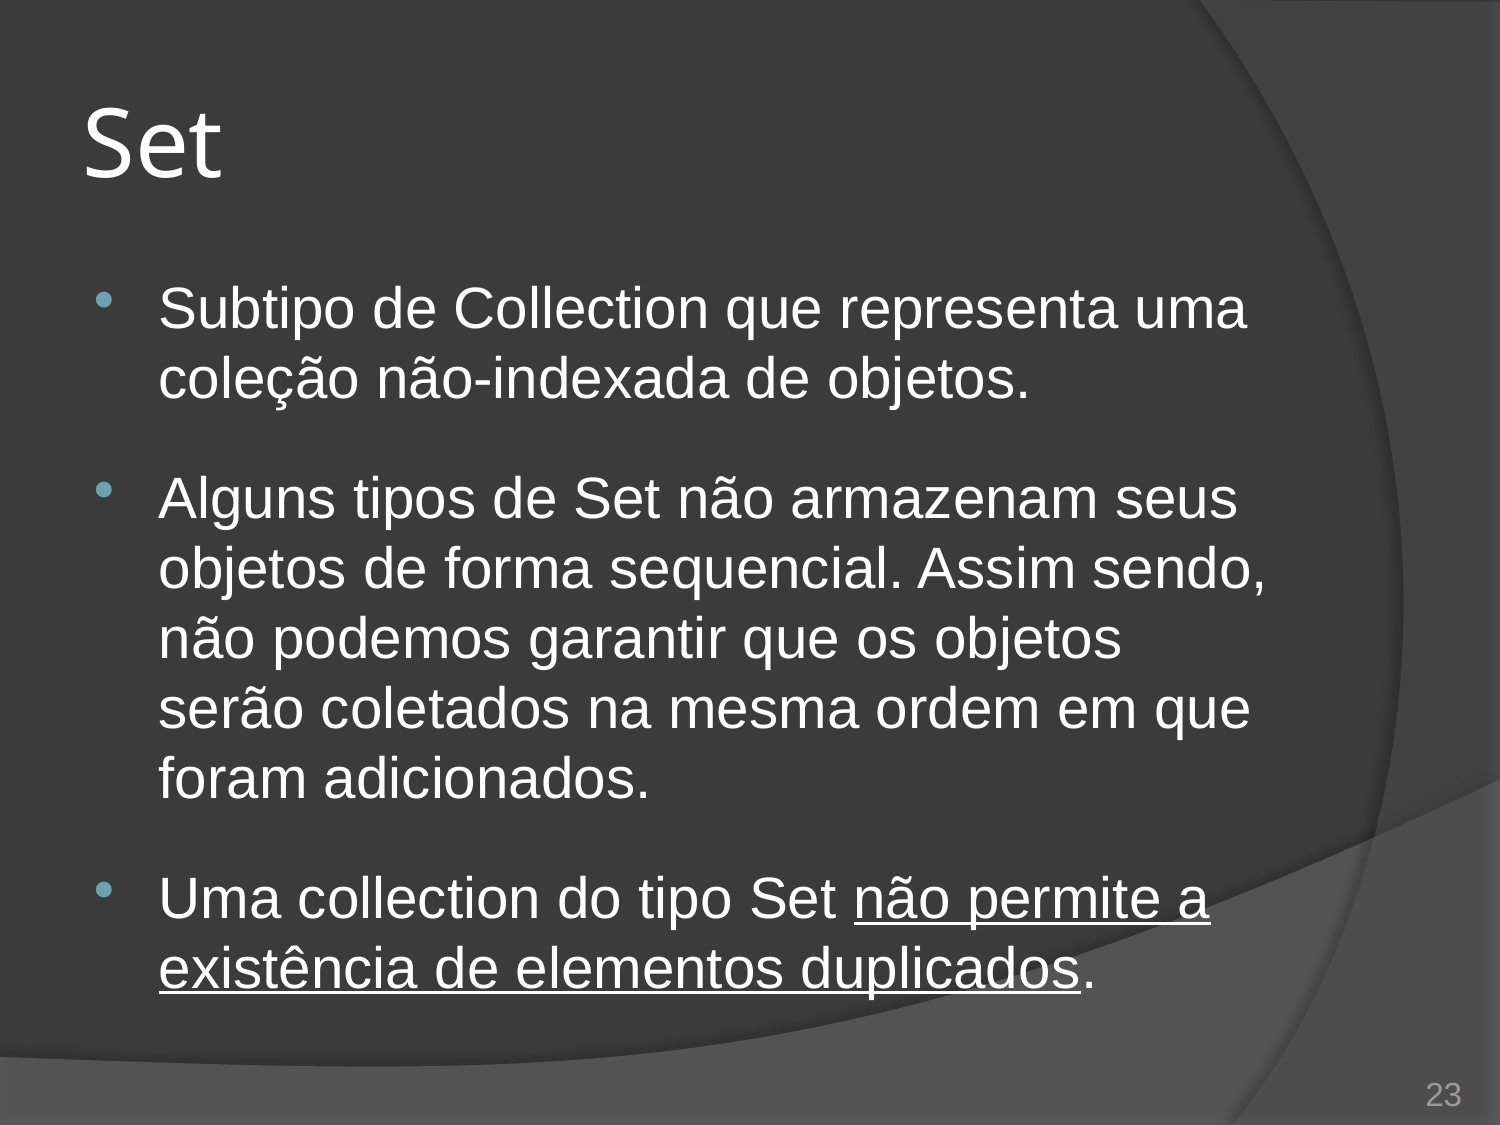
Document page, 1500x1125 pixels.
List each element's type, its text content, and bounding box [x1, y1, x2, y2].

title Set [74, 44, 1400, 233]
slide_number 23 [1337, 1053, 1463, 1114]
list Subtipo de Collection que representa uma coleção não-indexada de objetos. Alguns tipos de Set não armazenam seus objetos de forma sequencial. Assim sendo, não podemos garantir que os objetos serão coletados na mesma ordem em que foram adicionados. Uma collection do tipo Set não permite a existência de elementos duplicados. [74, 262, 1301, 1006]
